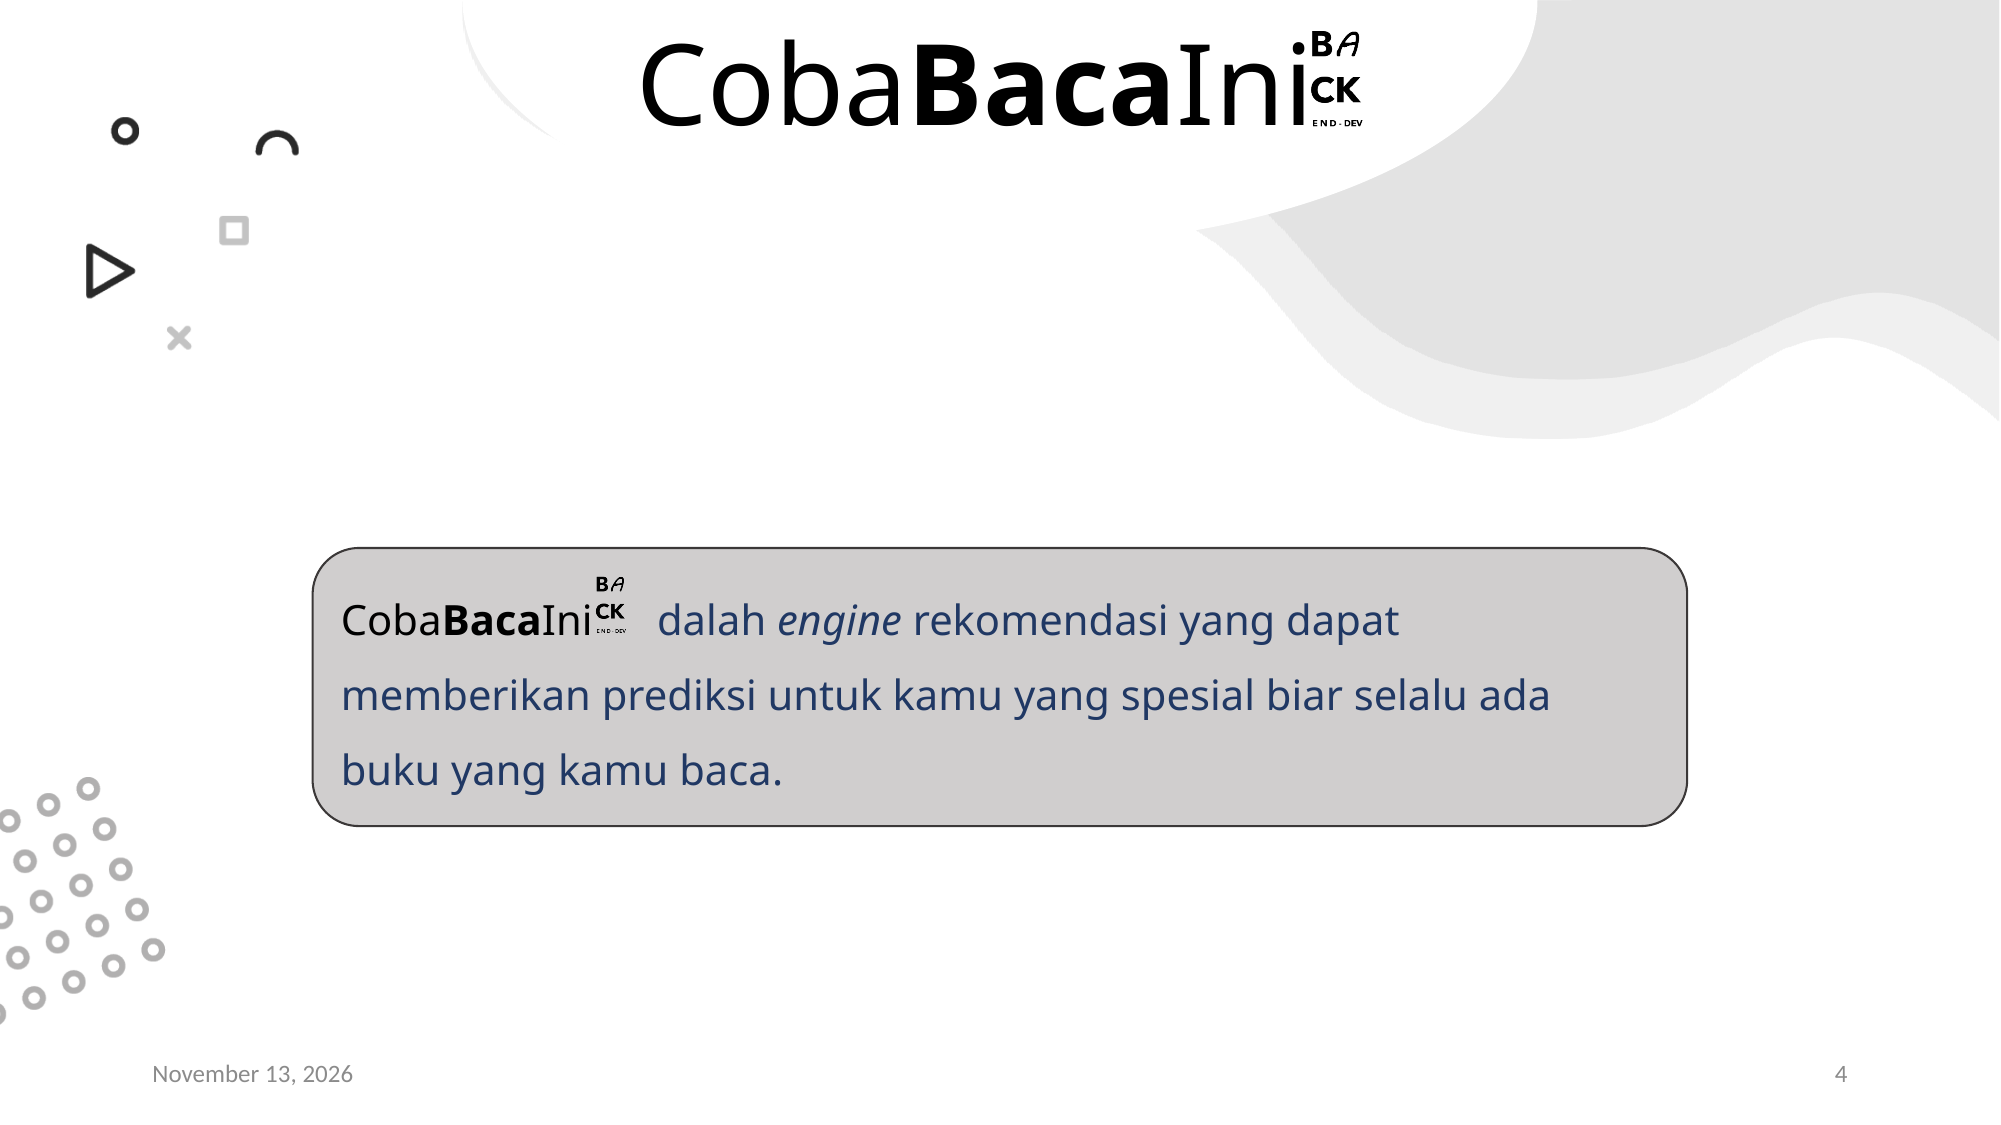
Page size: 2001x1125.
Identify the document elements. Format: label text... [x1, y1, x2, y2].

picture [86, 116, 300, 351]
picture [0, 776, 166, 1043]
text_box CobaBacaIni dalah engine rekomendasi yang dapat memberikan prediksi untuk kamu yang spesial biar selalu ada buku yang kamu baca. [311, 546, 1689, 828]
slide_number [137, 1042, 588, 1103]
picture [594, 573, 628, 635]
slide_number 4 [1412, 1042, 1863, 1103]
picture [462, 0, 2000, 439]
